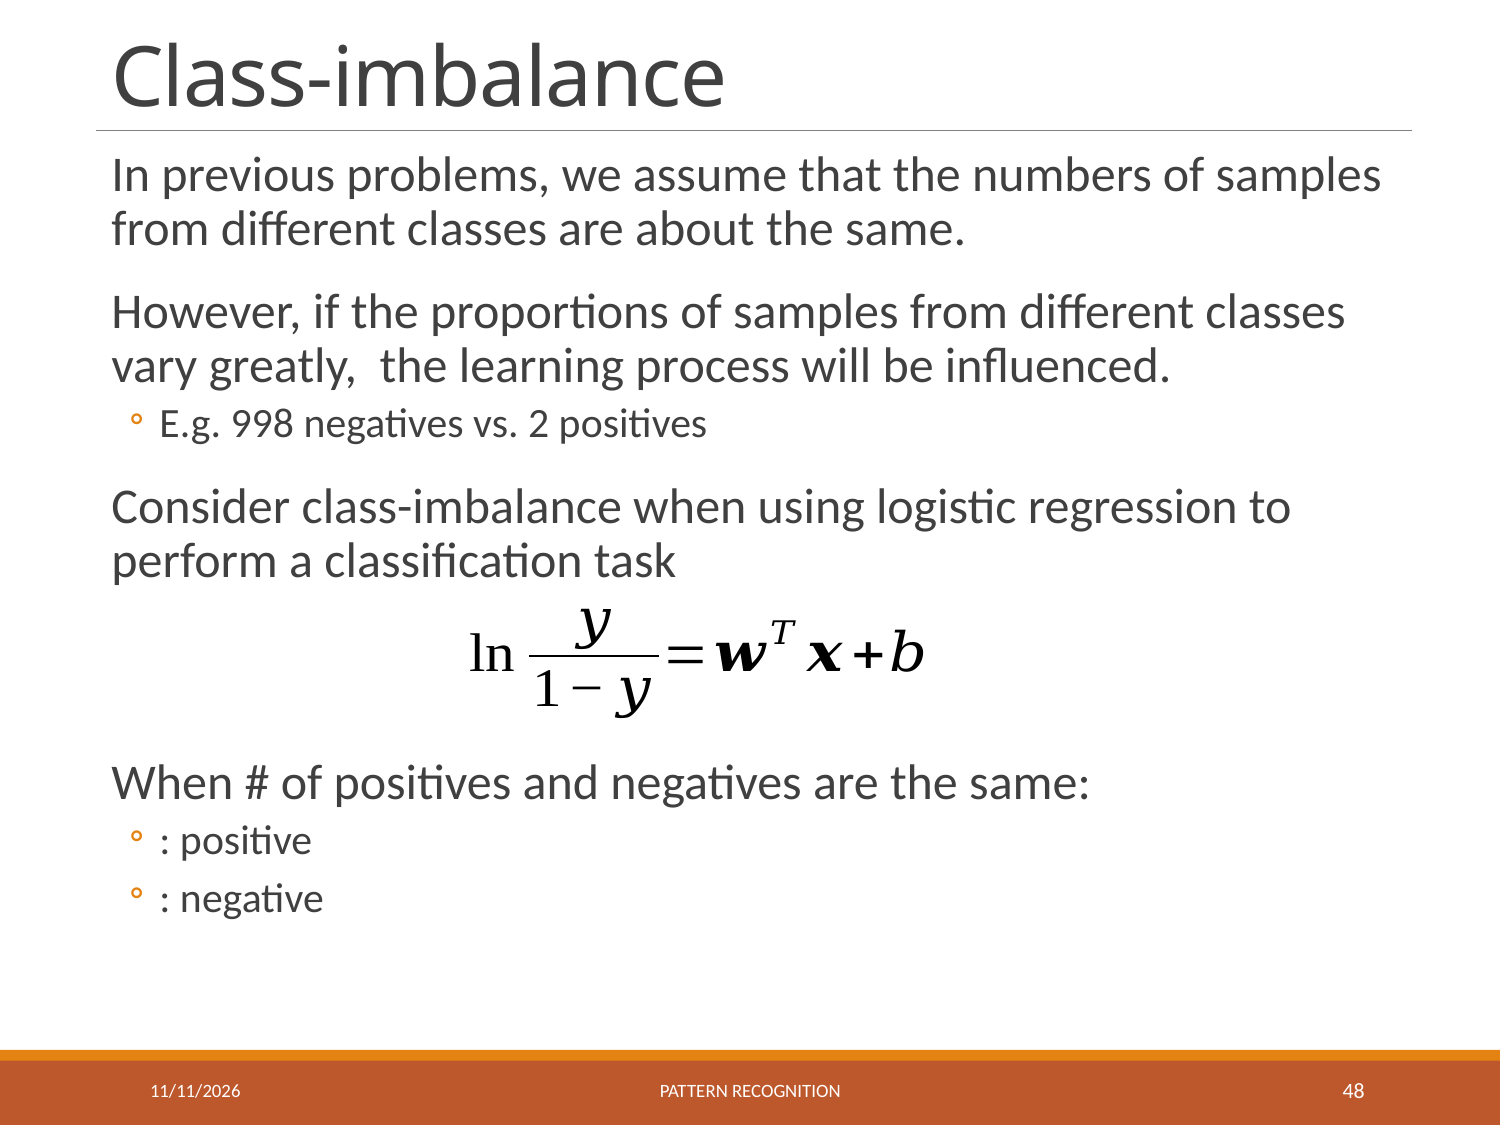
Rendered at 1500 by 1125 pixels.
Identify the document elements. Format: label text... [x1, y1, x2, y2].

title Class-imbalance [96, 19, 1413, 131]
footer Pattern recognition [453, 1059, 1047, 1120]
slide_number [135, 1059, 440, 1120]
slide_number 48 [1218, 1059, 1380, 1120]
